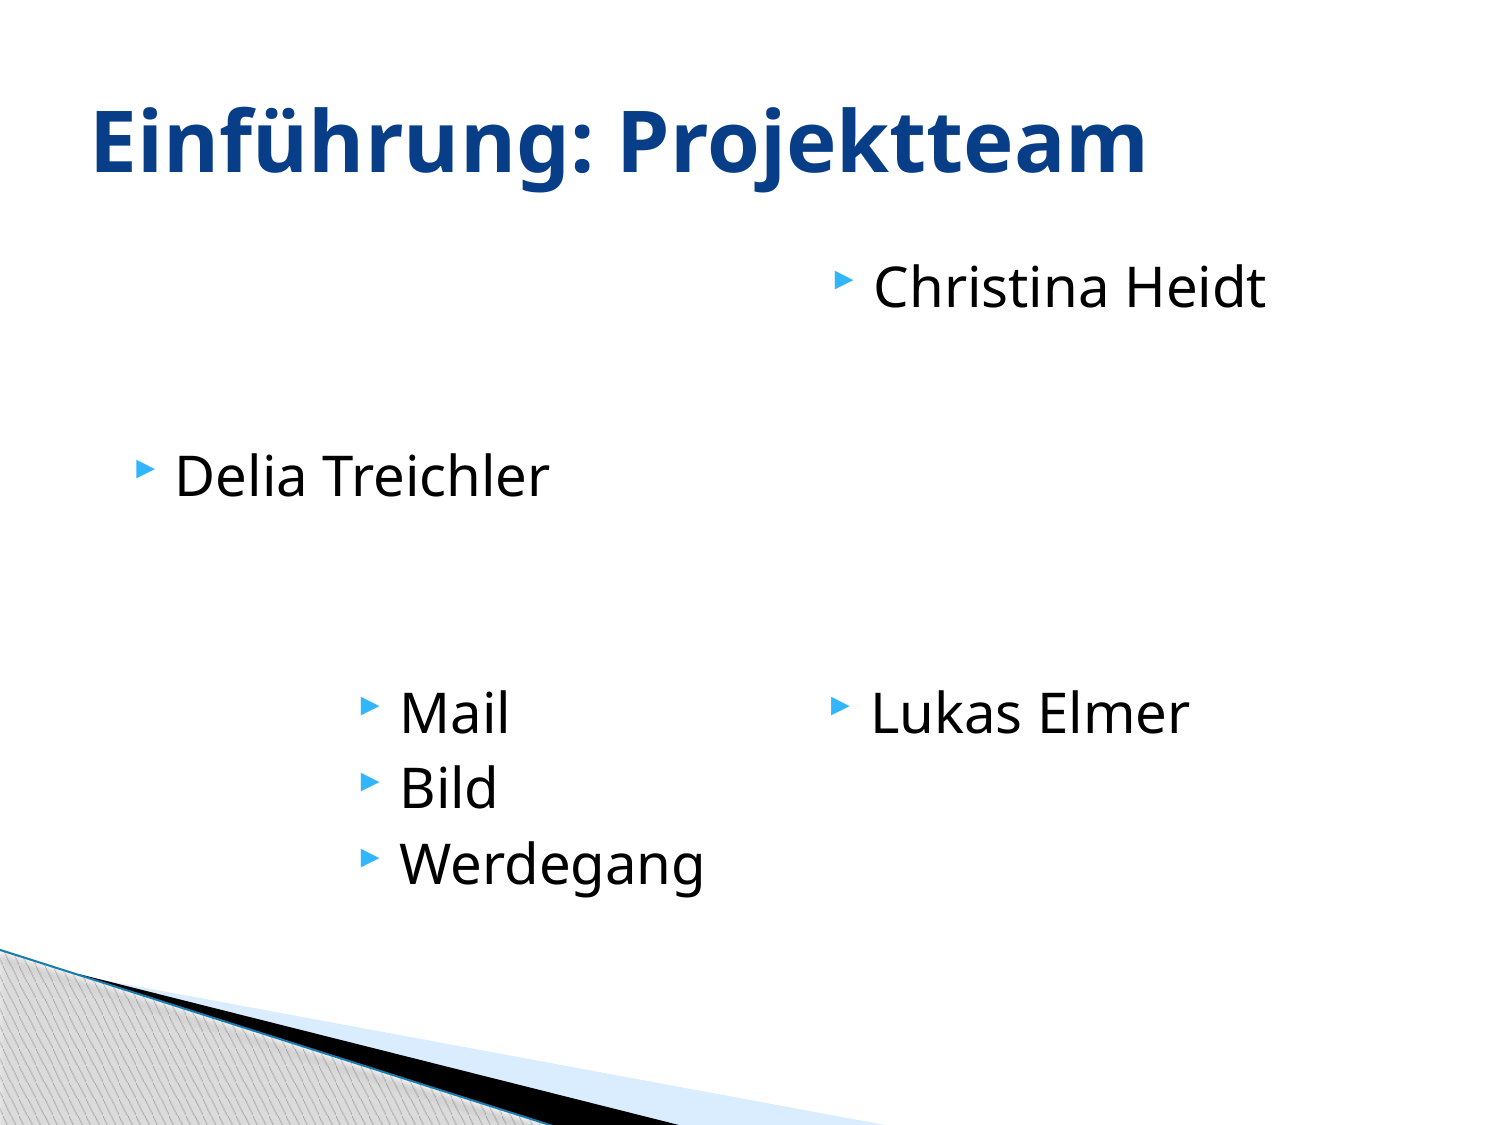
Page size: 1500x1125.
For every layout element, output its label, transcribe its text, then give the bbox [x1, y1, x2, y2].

text_box Delia Treichler [100, 432, 824, 831]
text_box Mail Bild Werdegang [324, 669, 1049, 1068]
text_box Lukas Elmer [1049, 669, 1500, 1068]
list Christina Heidt [798, 243, 1466, 611]
title Einführung: Projektteam [75, 45, 1425, 233]
